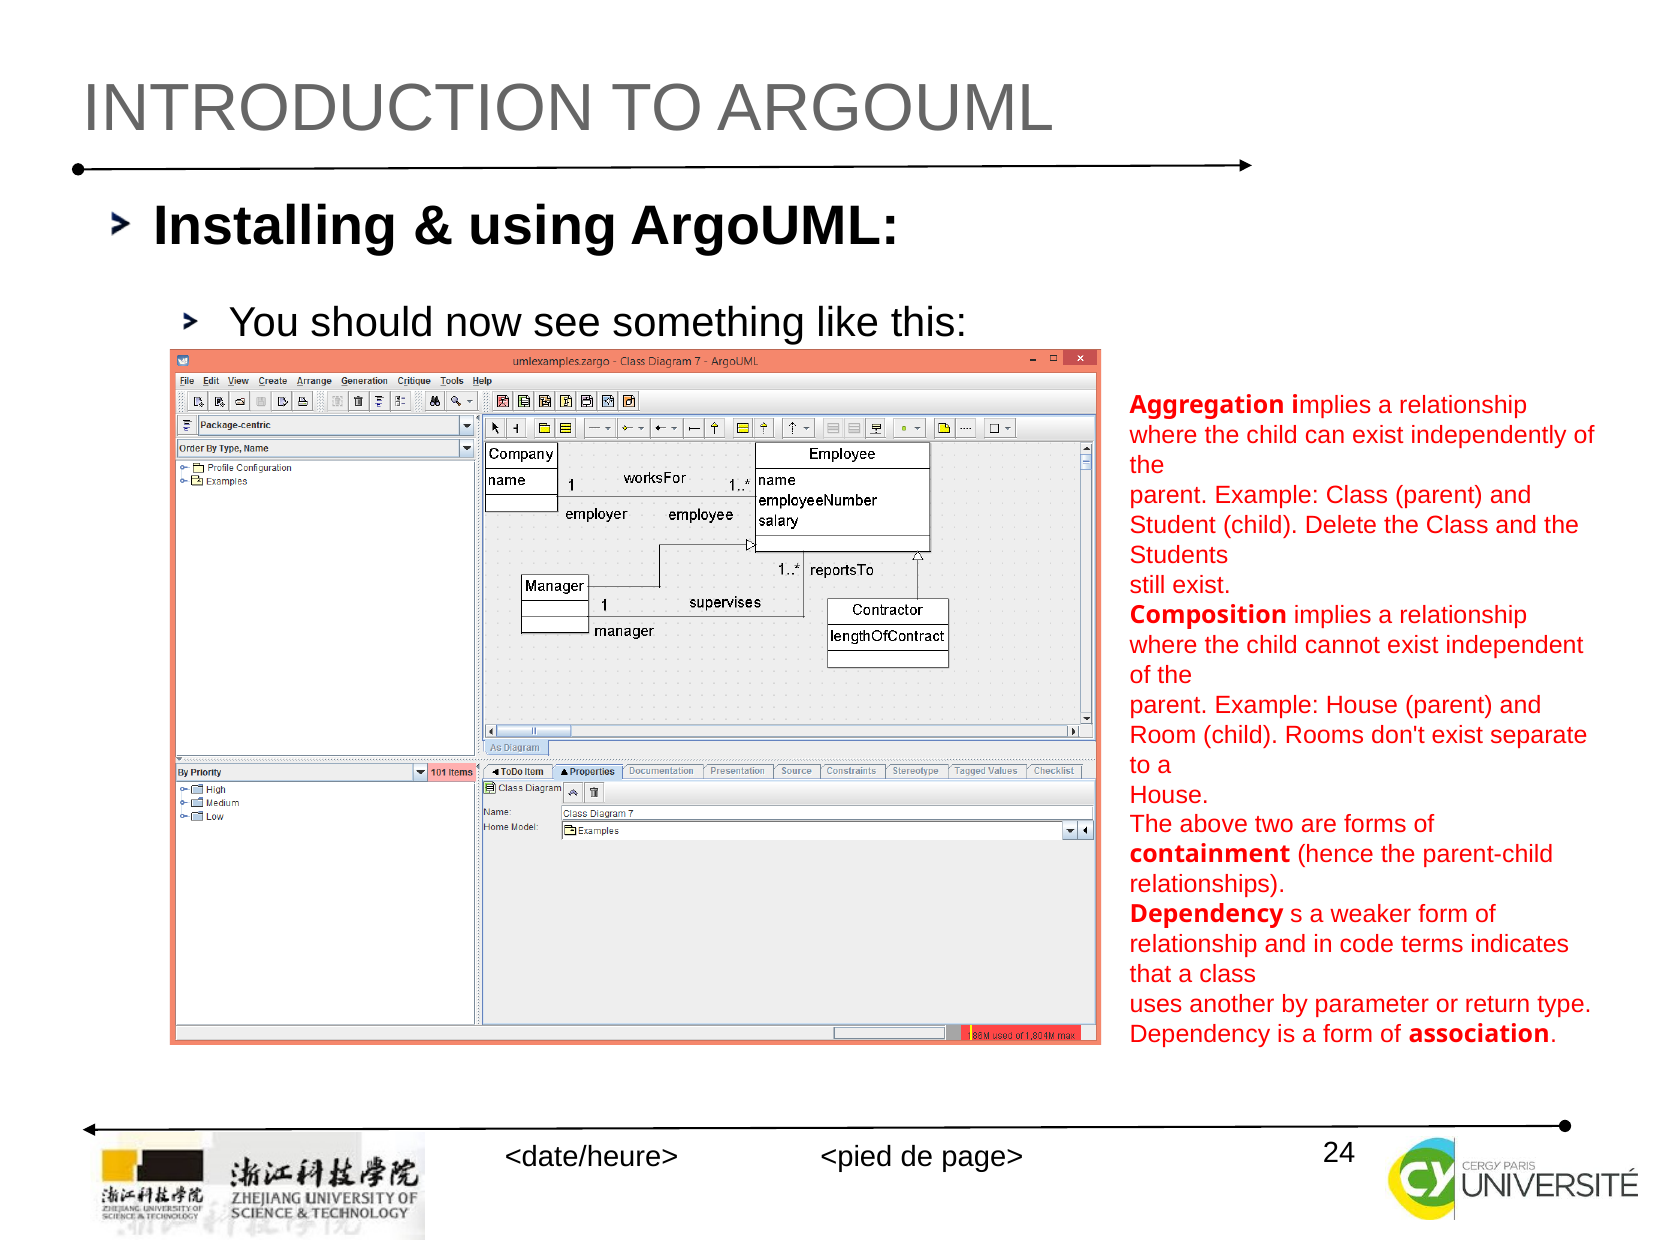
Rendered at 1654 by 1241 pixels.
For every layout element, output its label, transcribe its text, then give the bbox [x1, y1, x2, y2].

text_box introduction to ArgoUML [82, 49, 1571, 158]
picture [90, 1132, 425, 1240]
picture [175, 305, 205, 335]
picture [100, 202, 140, 242]
text_box Aggregation implies a relationship where the child can exist independently of the parent. Example: Class (parent) and Student (child). Delete the Class and the Students still exist. Composition implies a relationship where the child cannot exist independent of the parent. Example: House (parent) and Room (child). Rooms don't exist separate to a House. The above two are forms of containment (hence the parent-child relationships). Dependency s a weaker form of relationship and in code terms indicates that a class uses another by parameter or return type. Dependency is a form of association. [1114, 381, 1617, 1055]
picture [169, 348, 1102, 1046]
text_box Installing & using ArgoUML: You should now see something like this: [82, 188, 1571, 1119]
picture [1385, 1136, 1638, 1220]
